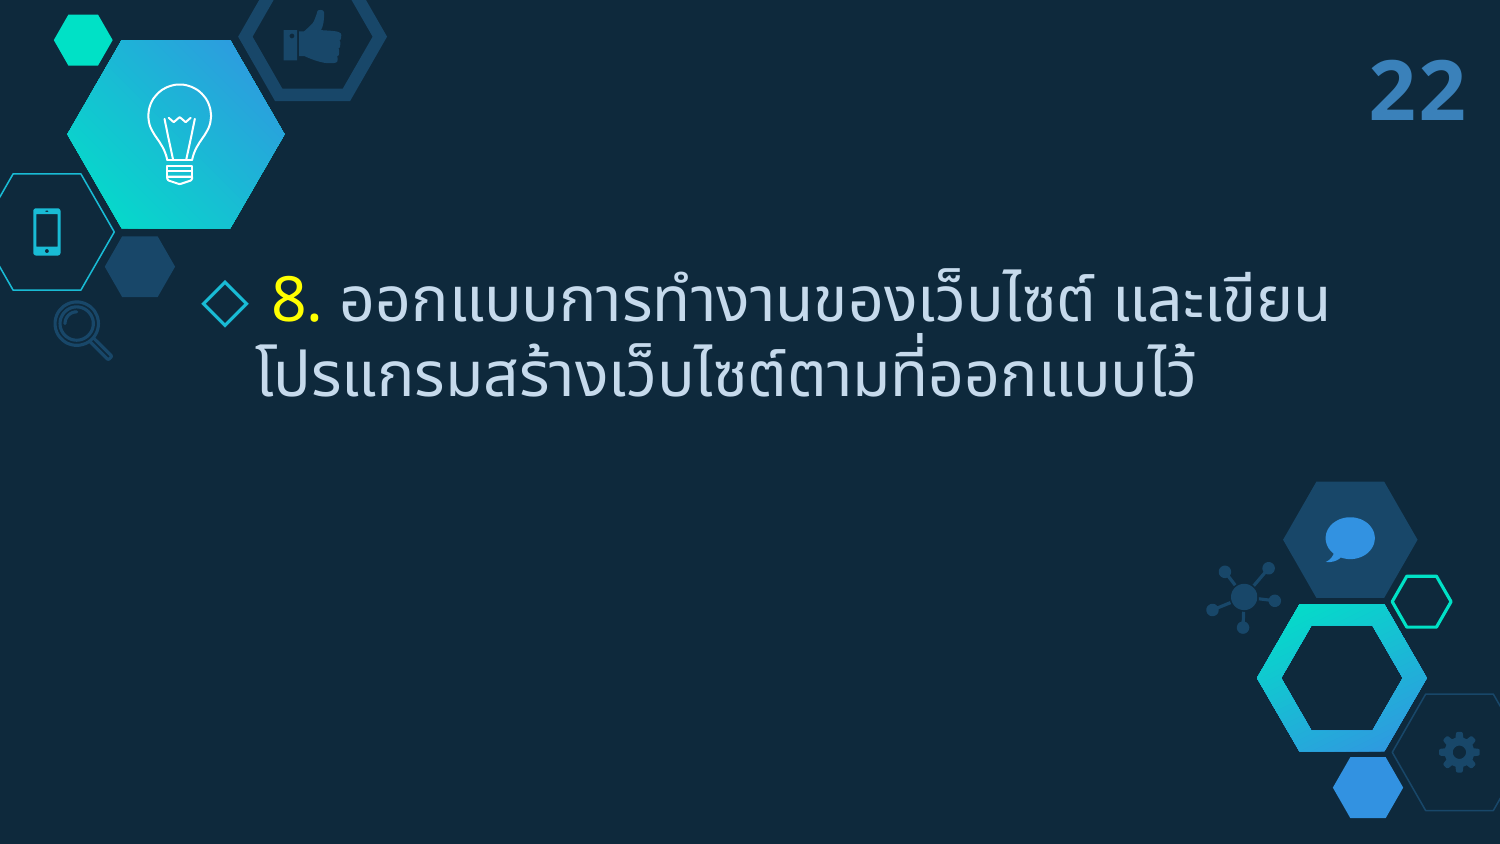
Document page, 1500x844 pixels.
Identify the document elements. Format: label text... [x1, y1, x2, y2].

text_box 22 [1352, 29, 1483, 145]
list 8. ออกแบบการทำงานของเว็บไซต์ และเขียนโปรแกรมสร้างเว็บไซต์ตามที่ออกแบบไว้ [169, 243, 1443, 466]
